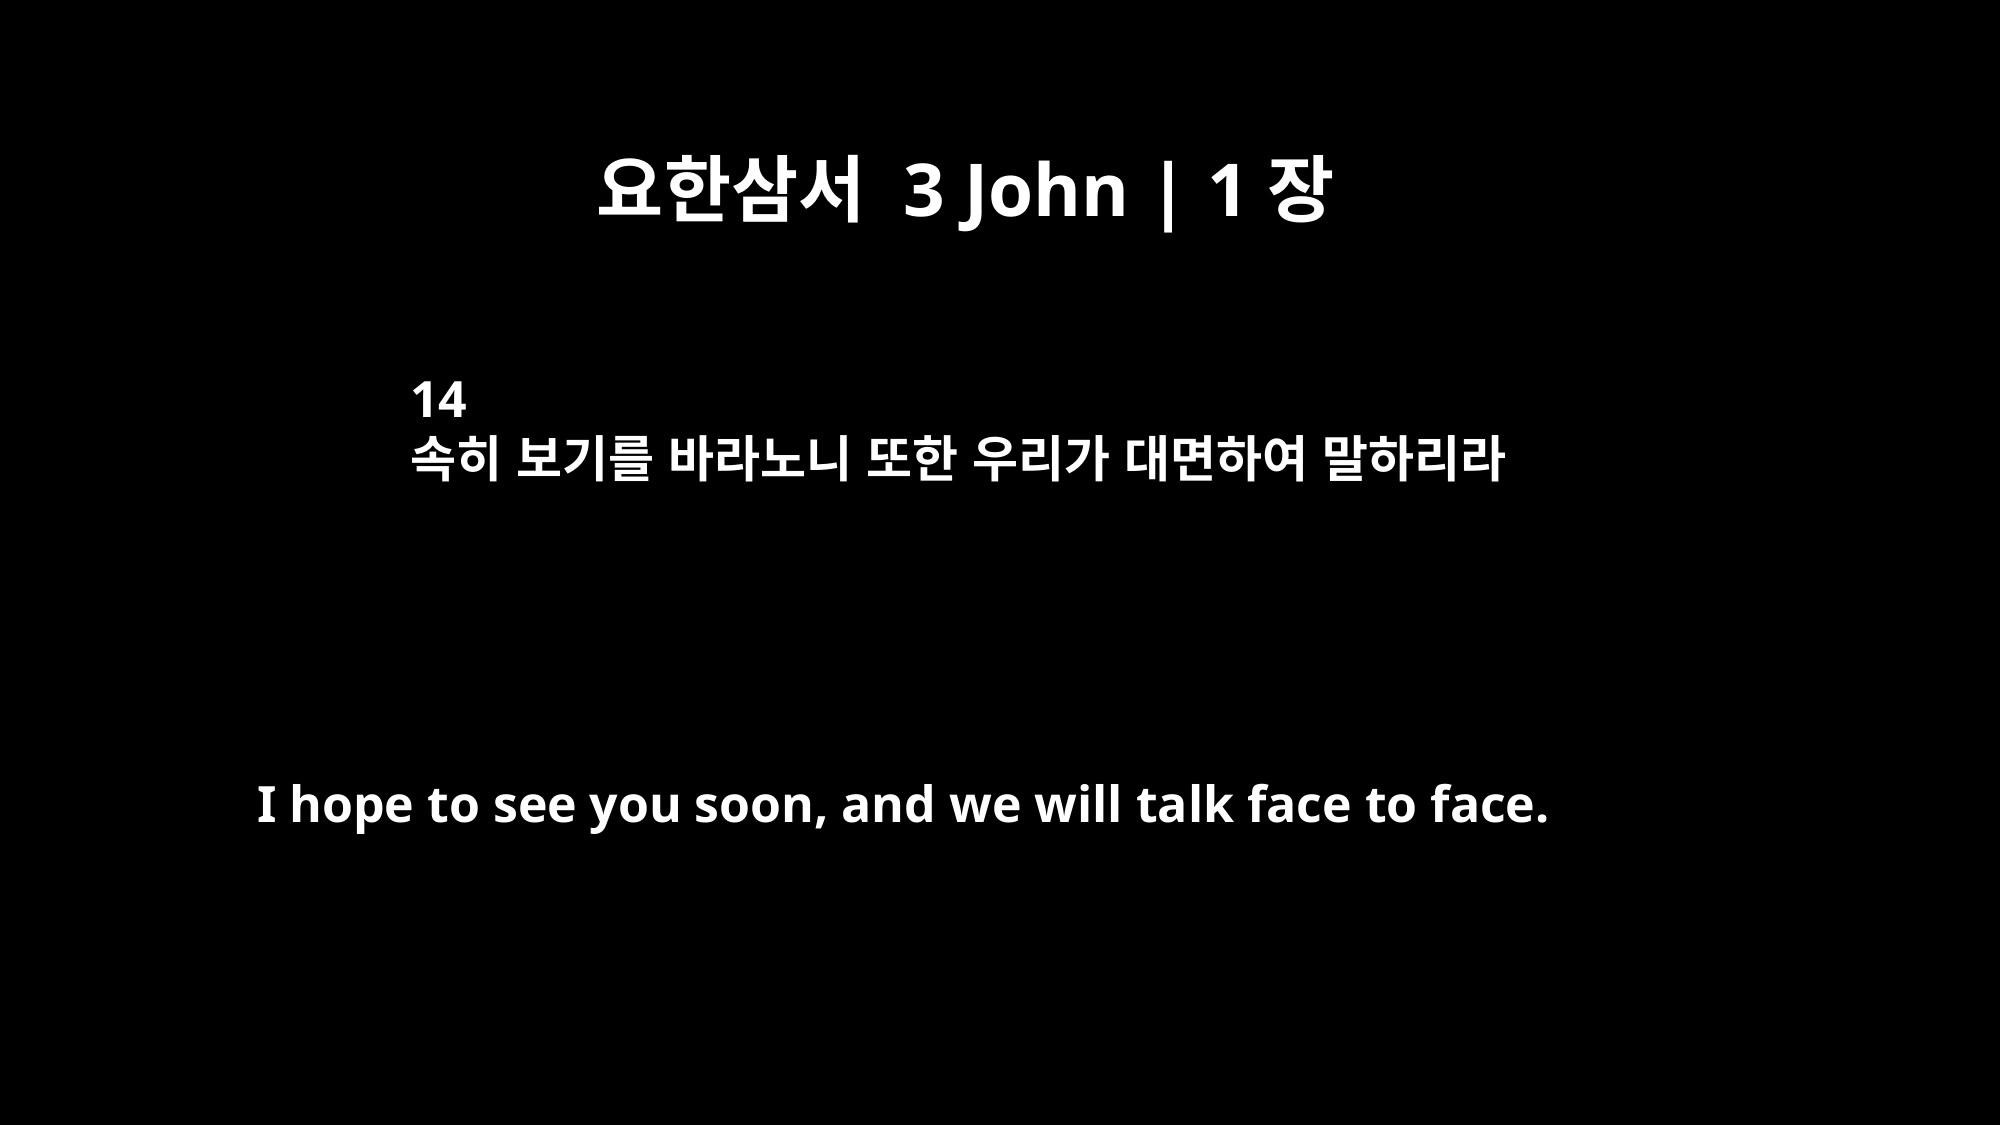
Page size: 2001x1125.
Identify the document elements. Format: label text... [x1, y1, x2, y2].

text_box 요한삼서 3 John | 1장 [582, 136, 1350, 239]
text_box I hope to see you soon, and we will talk face to face. [242, 764, 1566, 840]
text_box 14 속히 보기를 바라노니 또한 우리가 대면하여 말하리라 [395, 359, 1522, 495]
